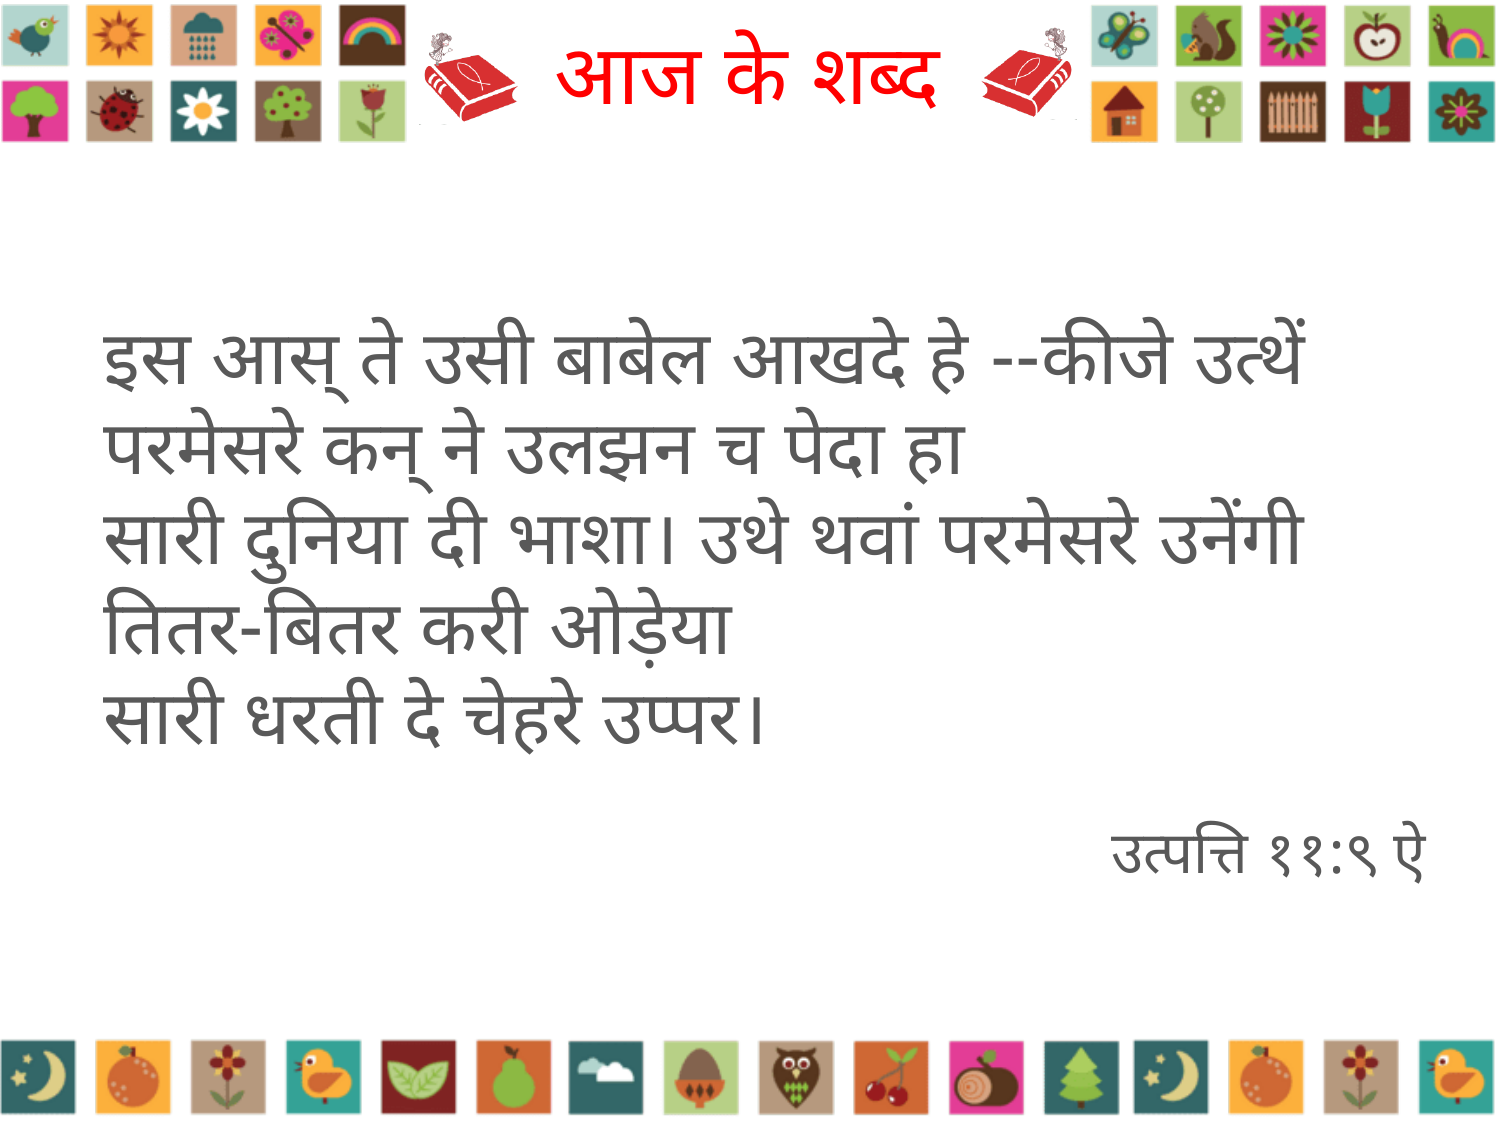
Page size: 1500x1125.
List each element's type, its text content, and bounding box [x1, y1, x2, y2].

text_box आज के शब्द [425, 13, 1077, 129]
text_box उत्पत्ति ११:९ ऐ [808, 807, 1441, 893]
text_box इस आस् ते उसी बाबेल आखदे हे --कीजे उत्थें परमेसरे कन् ने उलझन च पेदा हा सारी दुनिया दी भाशा। उथे थवां परमेसरे उनेंगी तितर-बितर करी ओड़ेया सारी धरती दे चेहरे उप्पर। [88, 302, 1459, 768]
picture [0, 3, 550, 150]
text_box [0, 1028, 1500, 1118]
picture [950, 3, 1500, 150]
